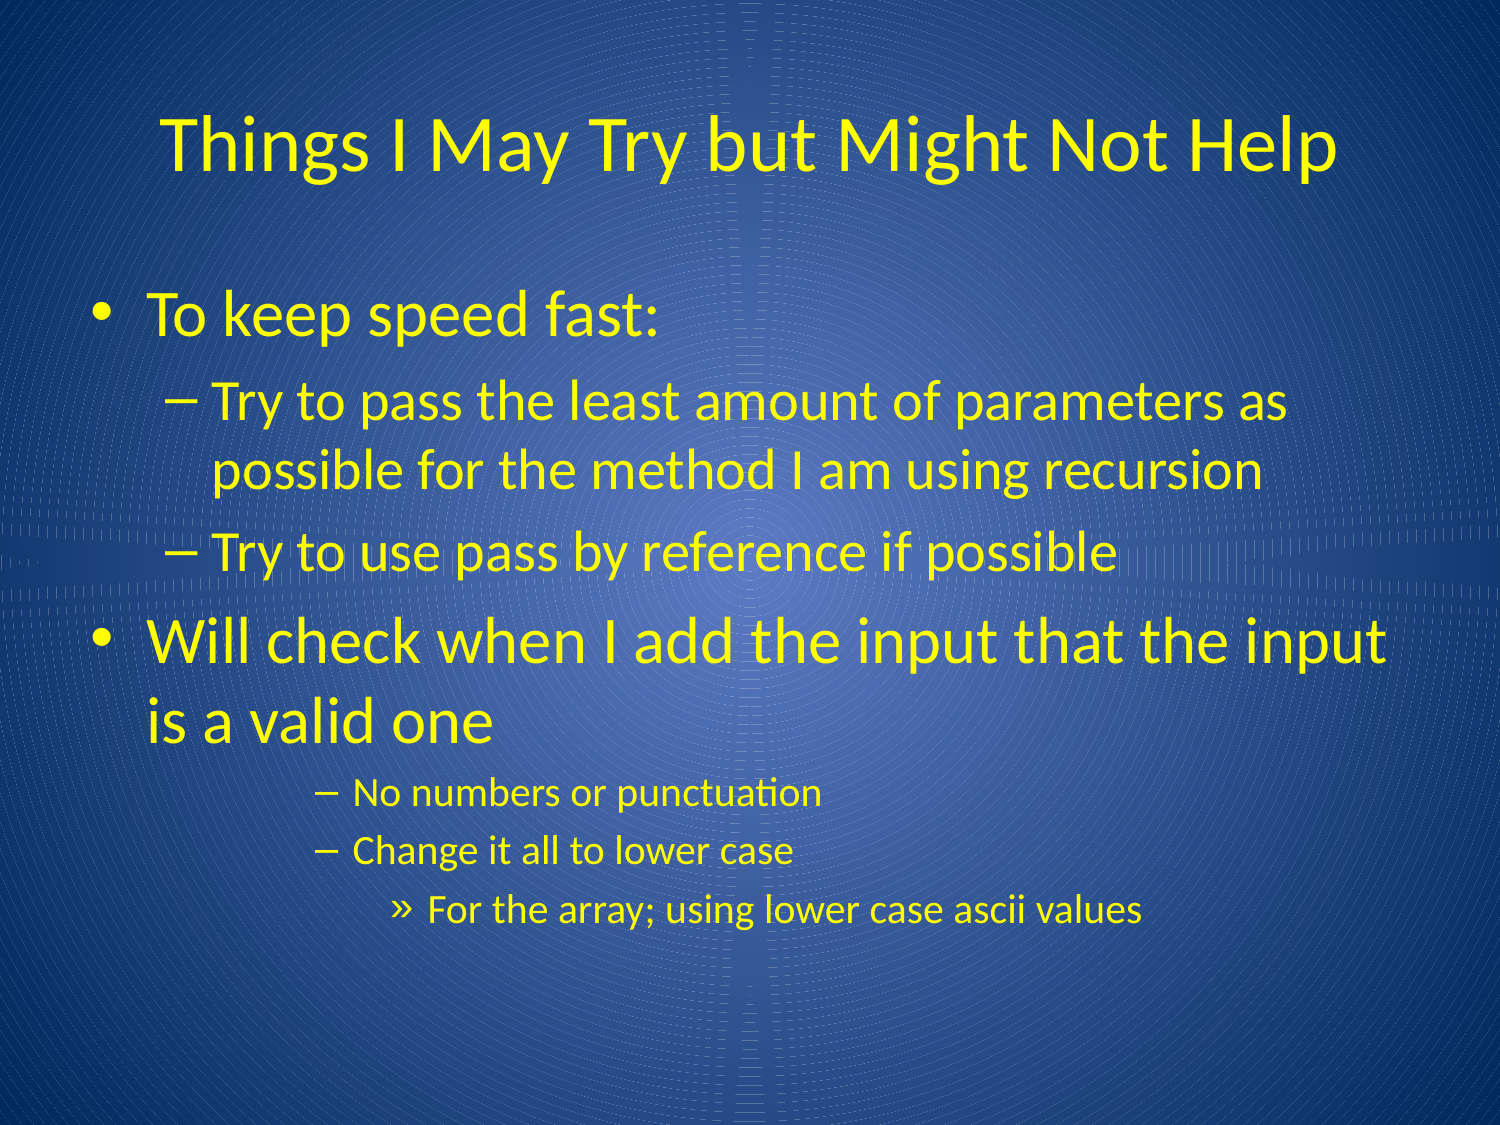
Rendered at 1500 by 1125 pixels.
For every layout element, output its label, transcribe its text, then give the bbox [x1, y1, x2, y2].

title Things I May Try but Might Not Help [75, 45, 1425, 233]
list To keep speed fast: Try to pass the least amount of parameters as possible for the method I am using recursion Try to use pass by reference if possible Will check when I add the input that the input is a valid one No numbers or punctuation Change it all to lower case For the array; using lower case ascii values [75, 262, 1425, 1005]
